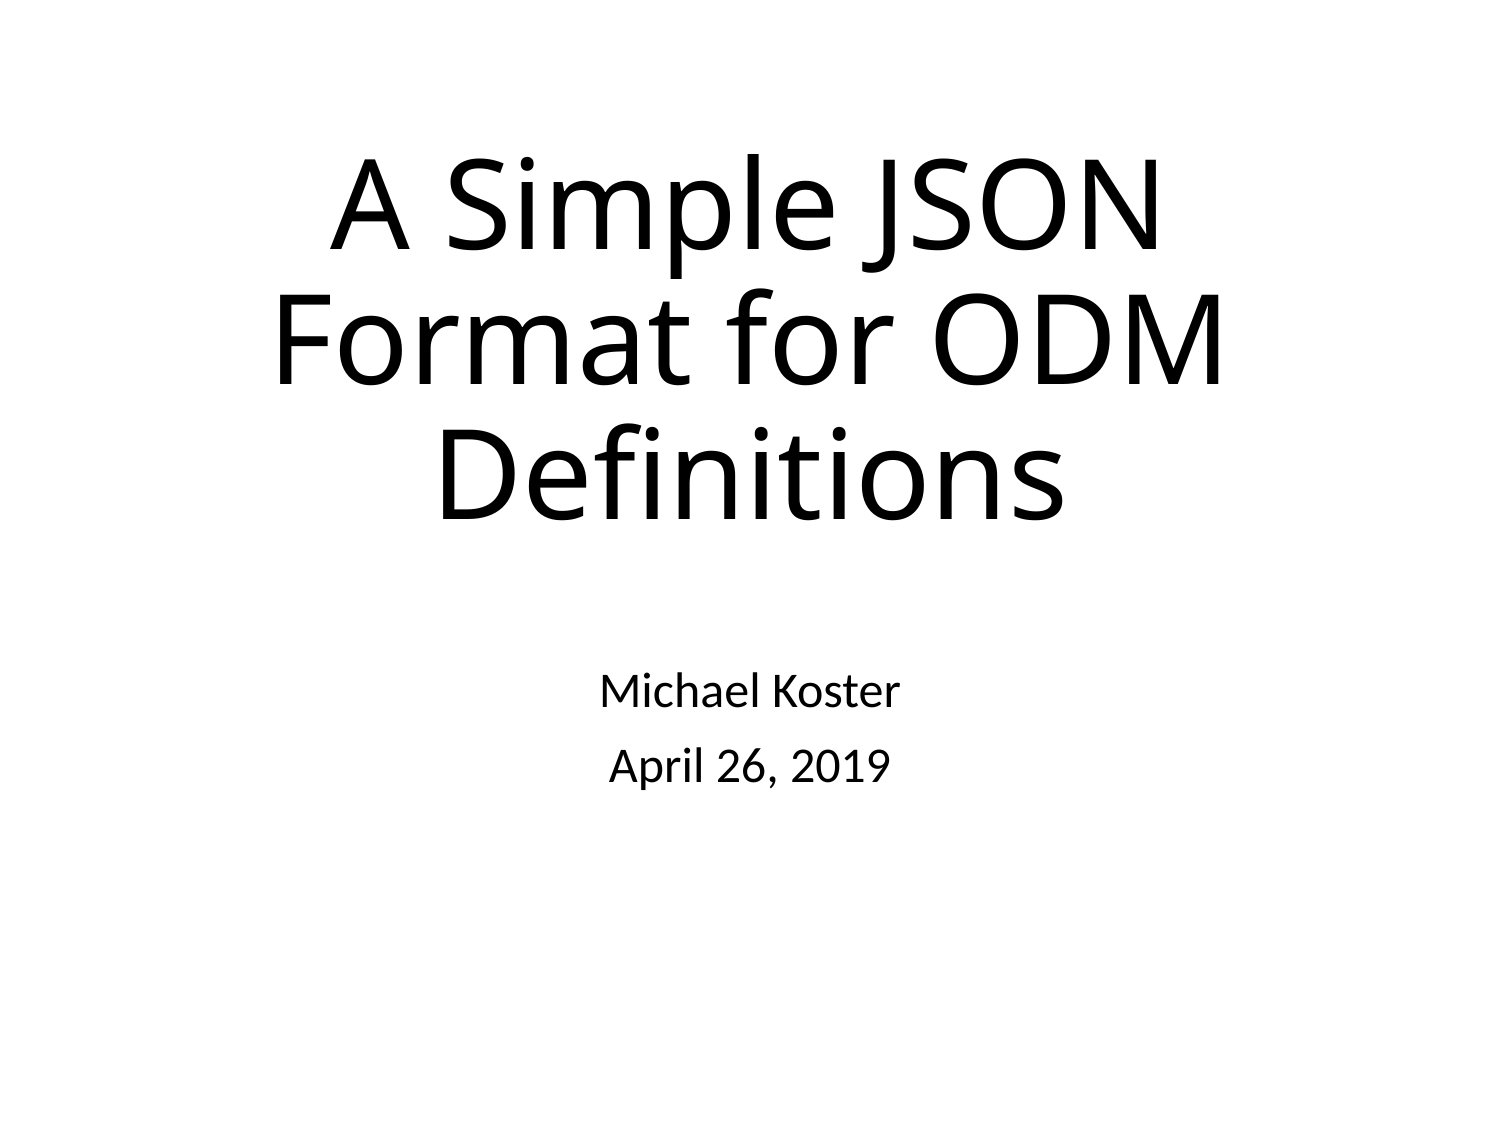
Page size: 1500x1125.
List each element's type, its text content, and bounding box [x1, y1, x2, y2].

title A Simple JSON Format for ODM Definitions [112, 162, 1388, 555]
subtitle Michael Koster April 26, 2019 [187, 657, 1313, 929]
